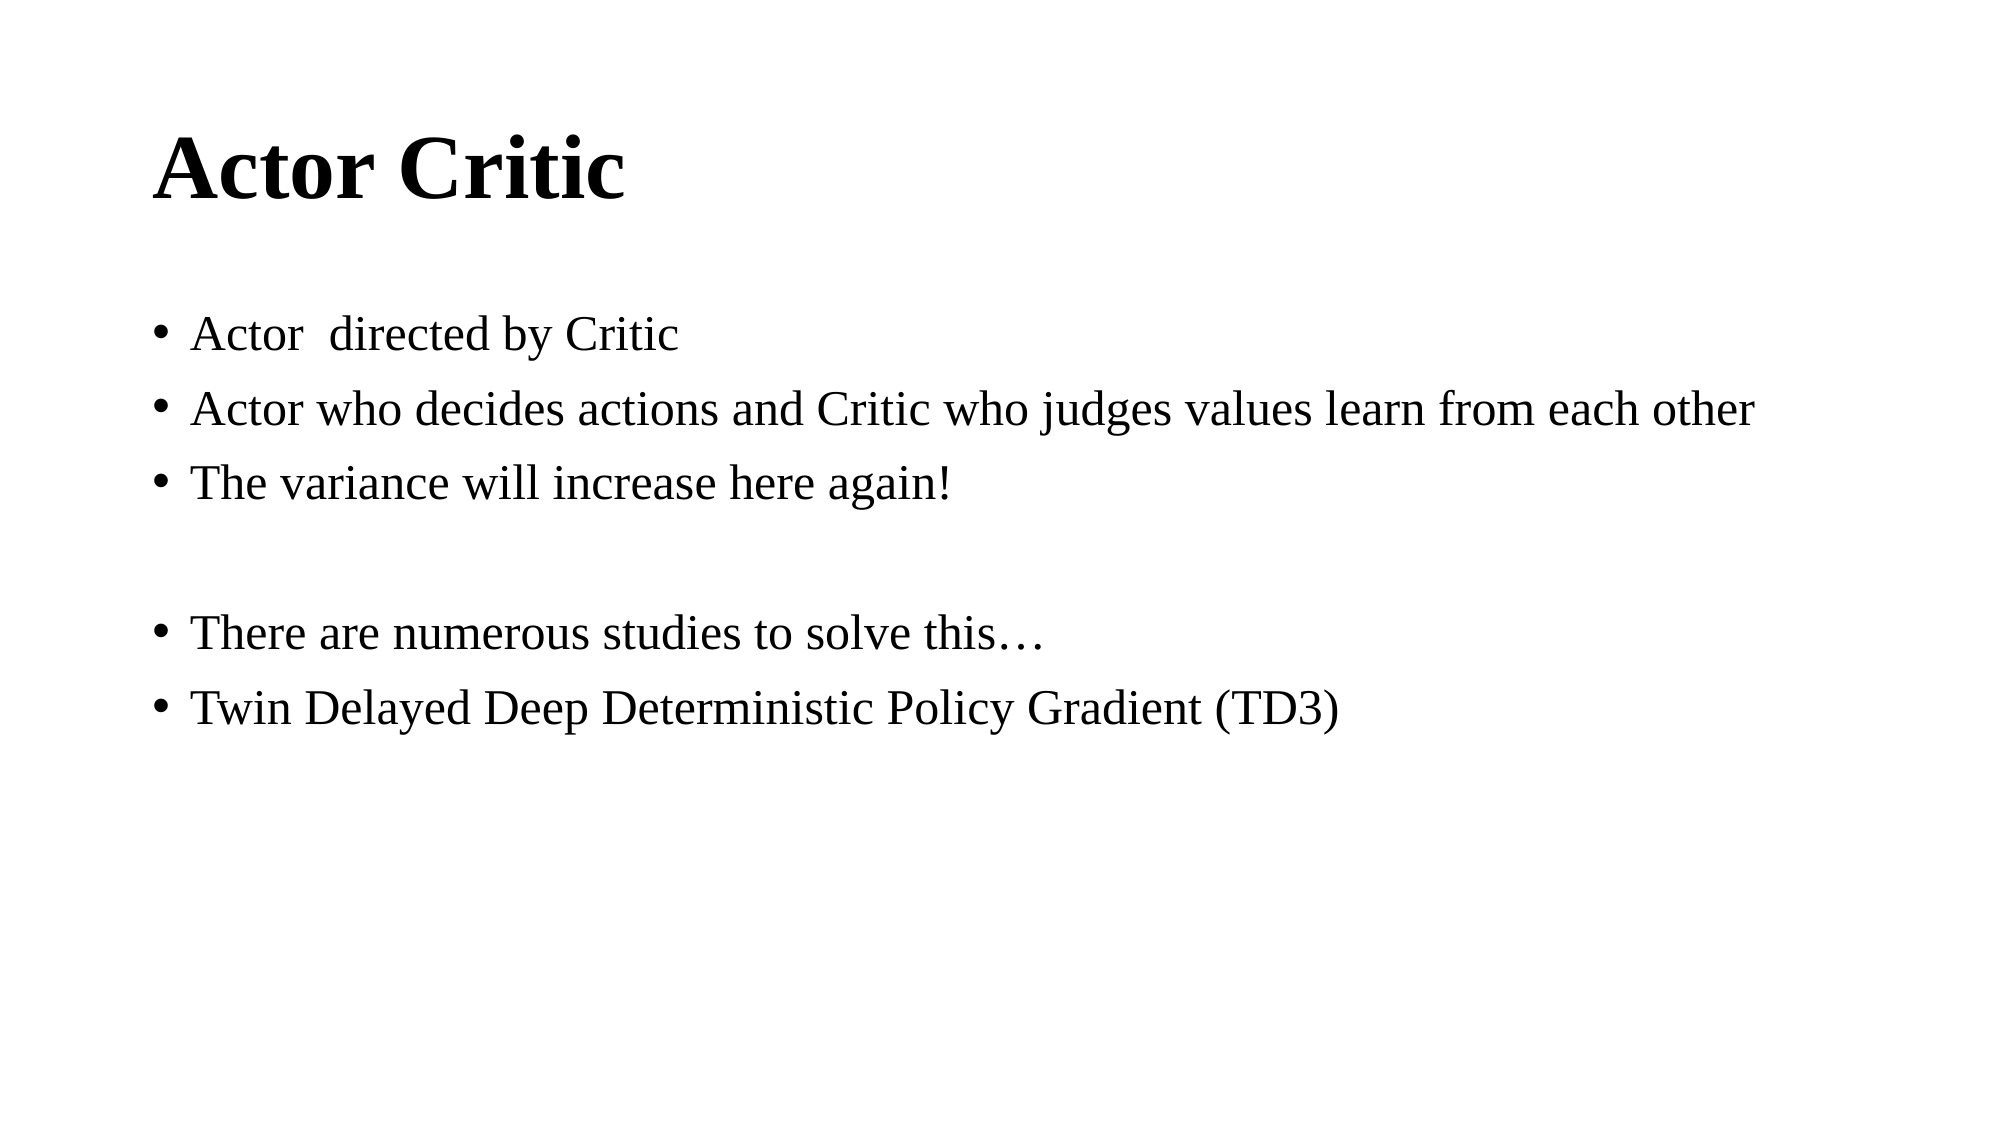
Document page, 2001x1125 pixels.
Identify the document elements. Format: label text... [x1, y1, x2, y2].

title Actor Critic [137, 59, 1863, 278]
